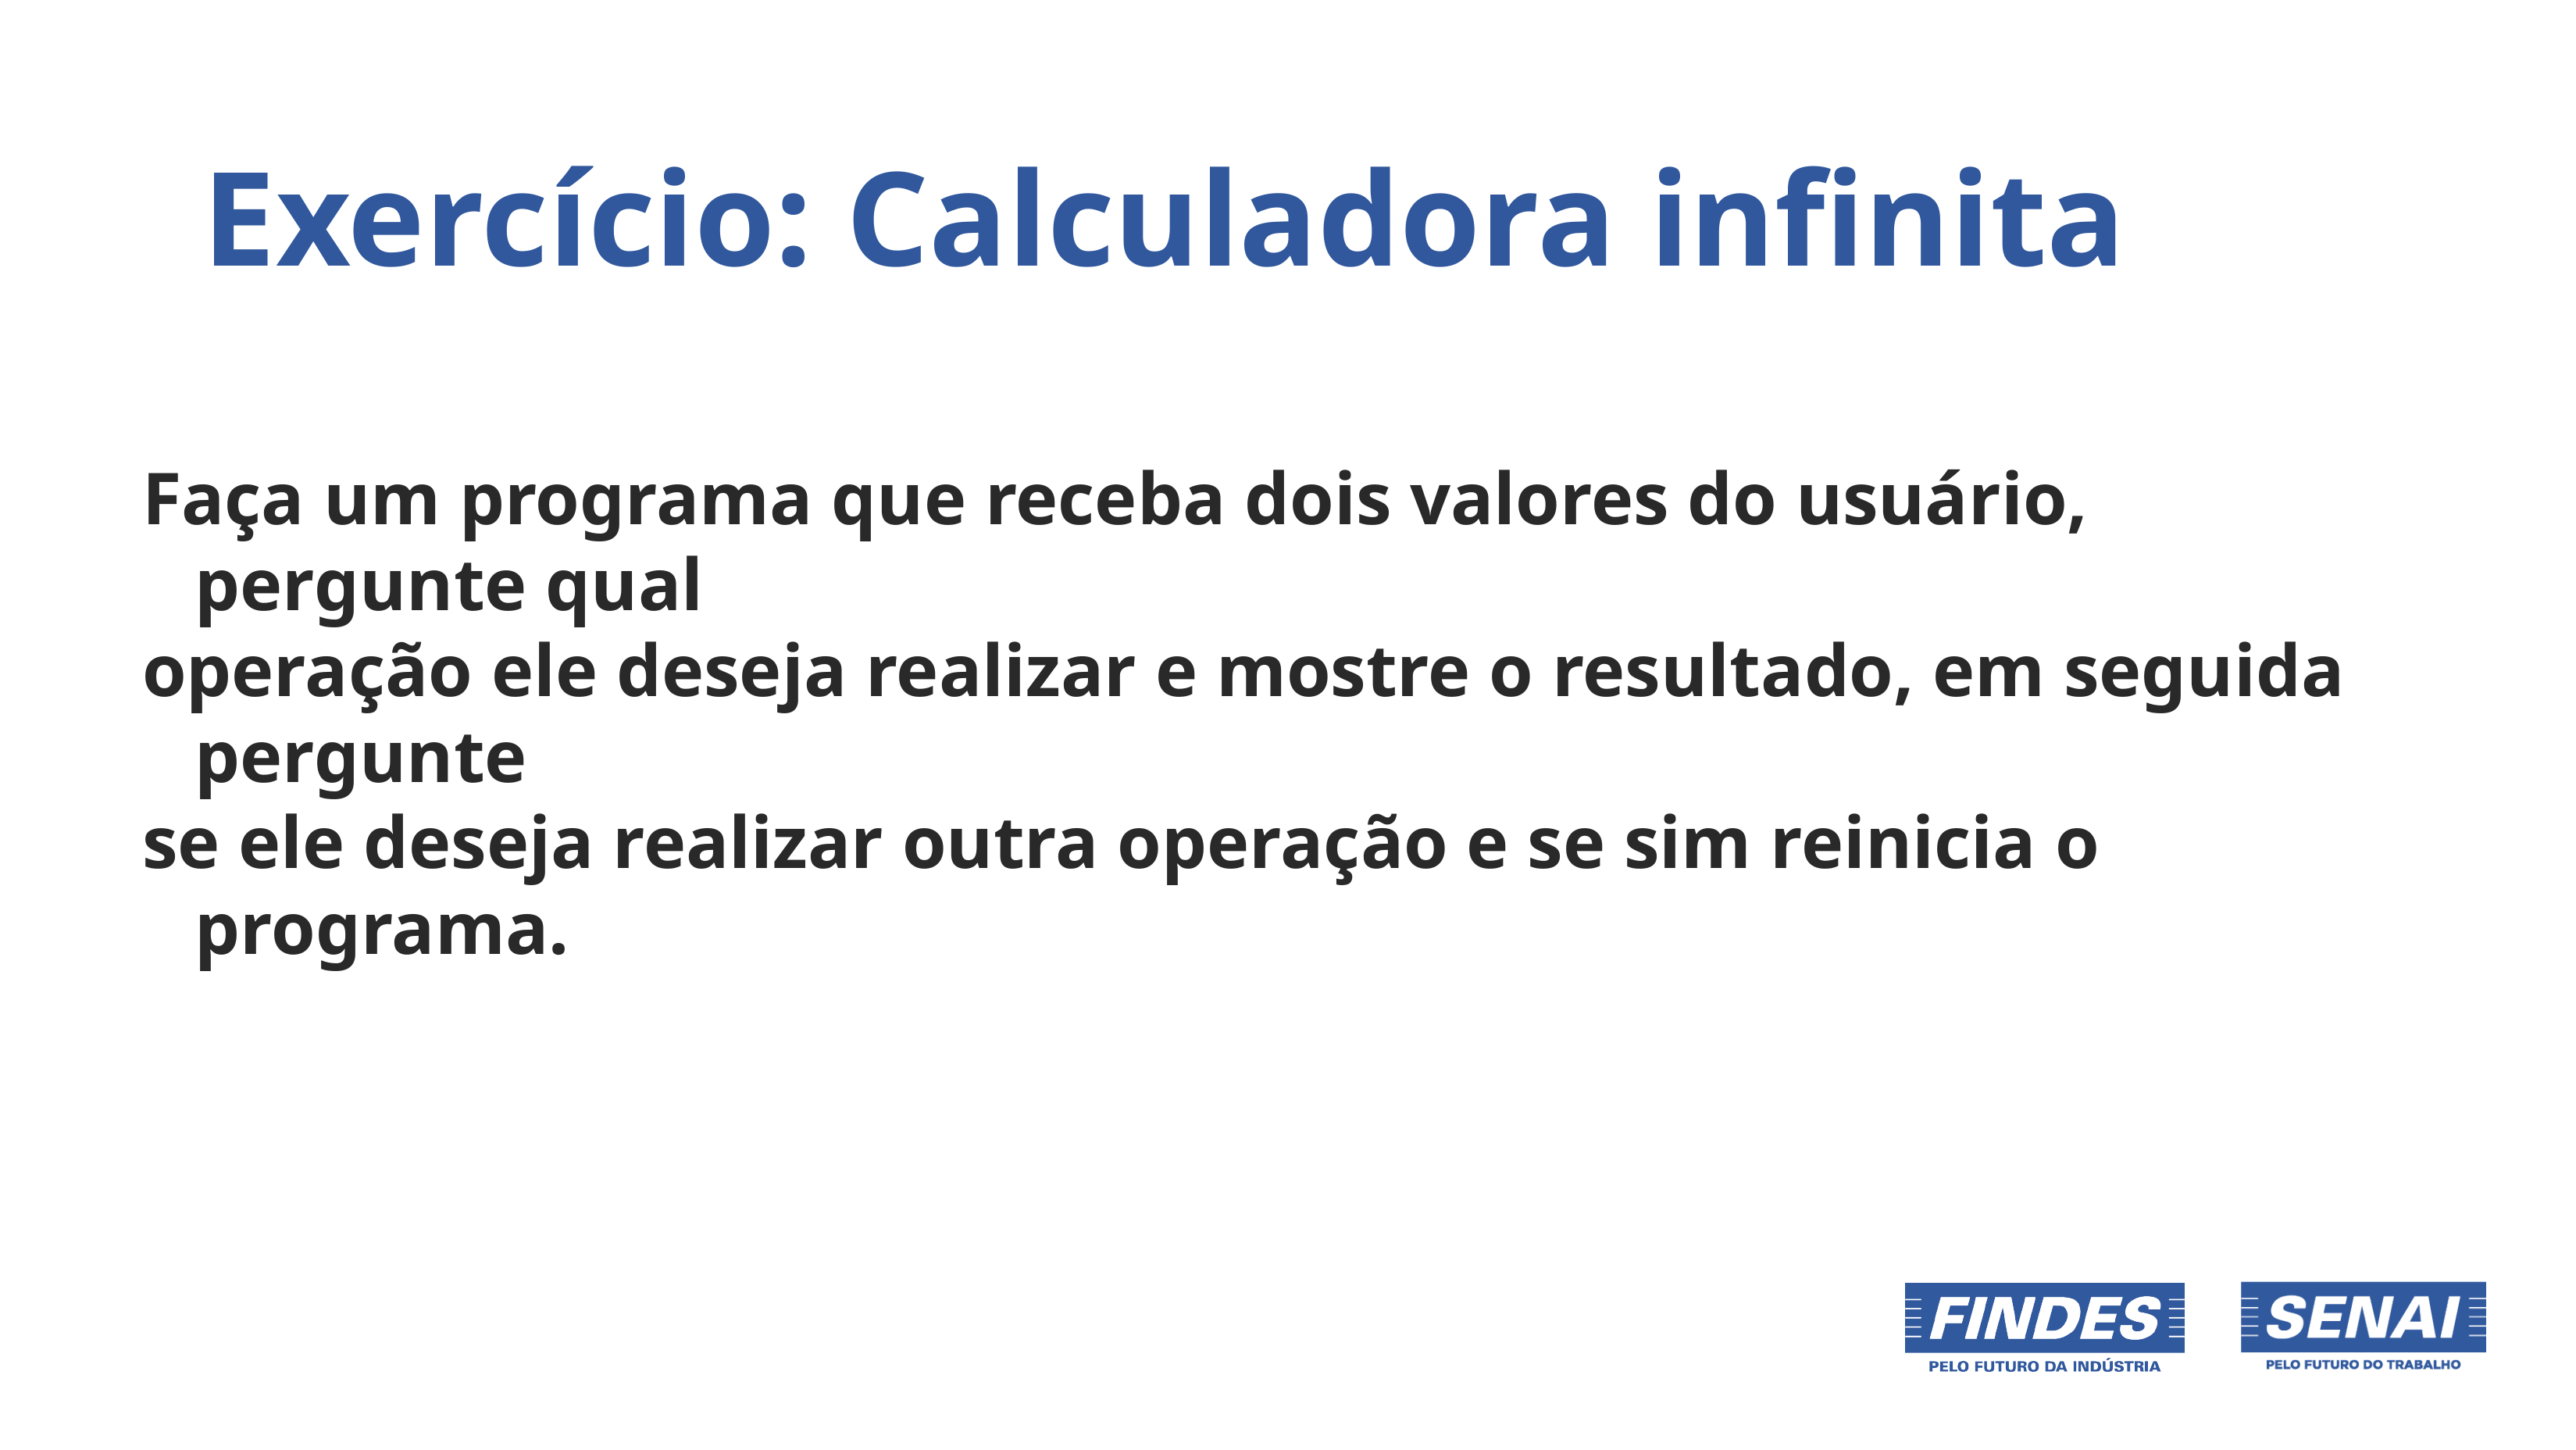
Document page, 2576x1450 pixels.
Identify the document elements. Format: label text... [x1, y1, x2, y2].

picture [2241, 1281, 2486, 1370]
title Exercício: Calculadora infinita [202, 134, 2272, 379]
subtitle Faça um programa que receba dois valores do usuário, pergunte qual operação ele deseja realizar e mostre o resultado, em seguida pergunte se ele deseja realizar outra operação e se sim reinicia o programa. [136, 447, 2432, 1295]
picture [1905, 1282, 2185, 1373]
